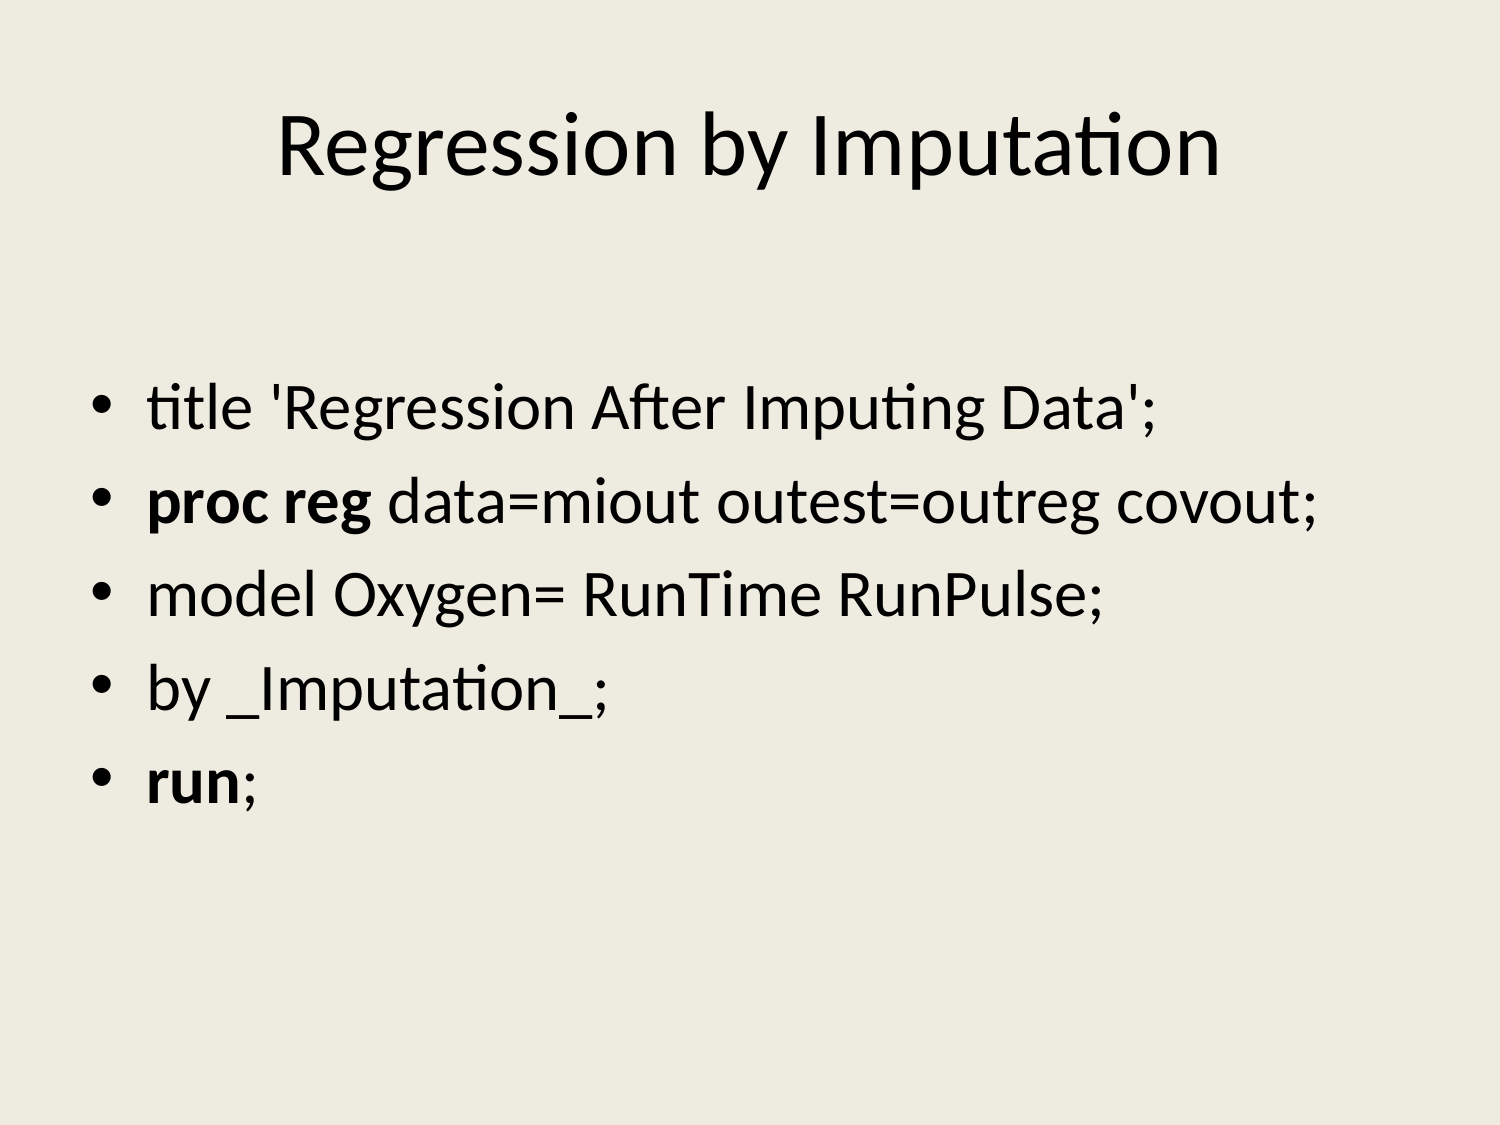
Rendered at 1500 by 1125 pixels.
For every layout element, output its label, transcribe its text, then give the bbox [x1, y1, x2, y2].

list title 'Regression After Imputing Data'; proc reg data=miout outest=outreg covout; model Oxygen= RunTime RunPulse; by _Imputation_; run; [75, 262, 1425, 1005]
title Regression by Imputation [75, 45, 1425, 233]
